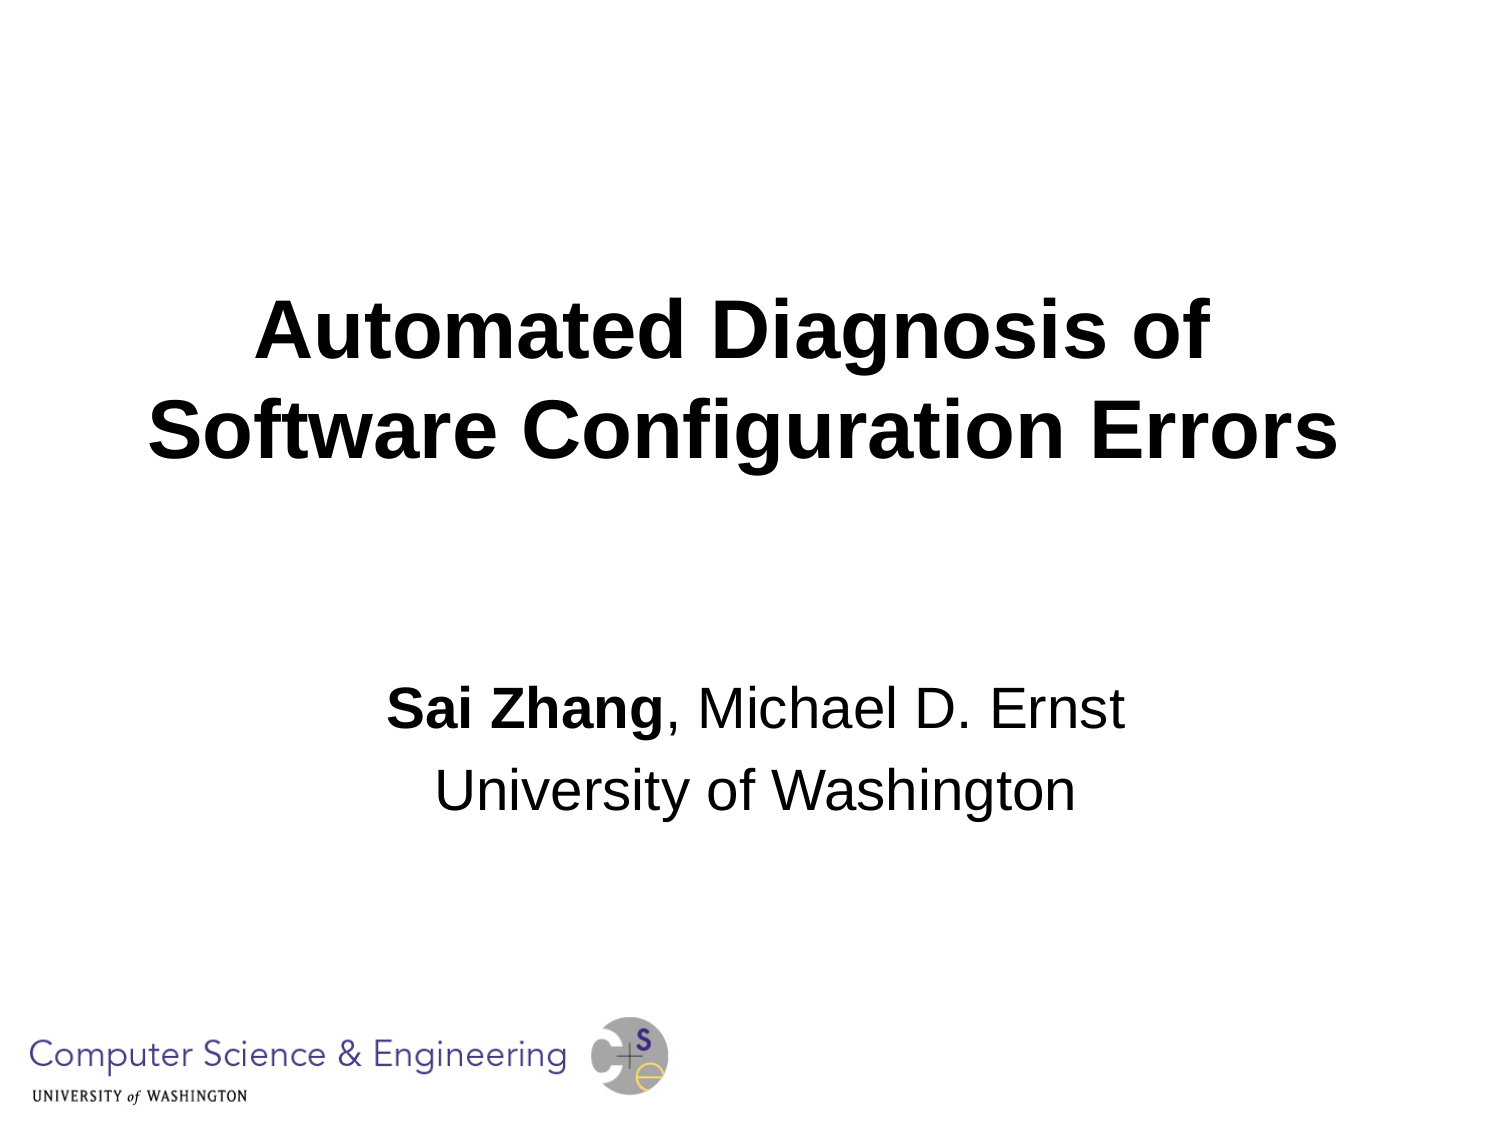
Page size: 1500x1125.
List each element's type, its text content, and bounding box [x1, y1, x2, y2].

subtitle Sai Zhang, Michael D. Ernst University of Washington [87, 662, 1426, 951]
title Automated Diagnosis of Software Configuration Errors [62, 237, 1426, 513]
picture [25, 1010, 676, 1113]
